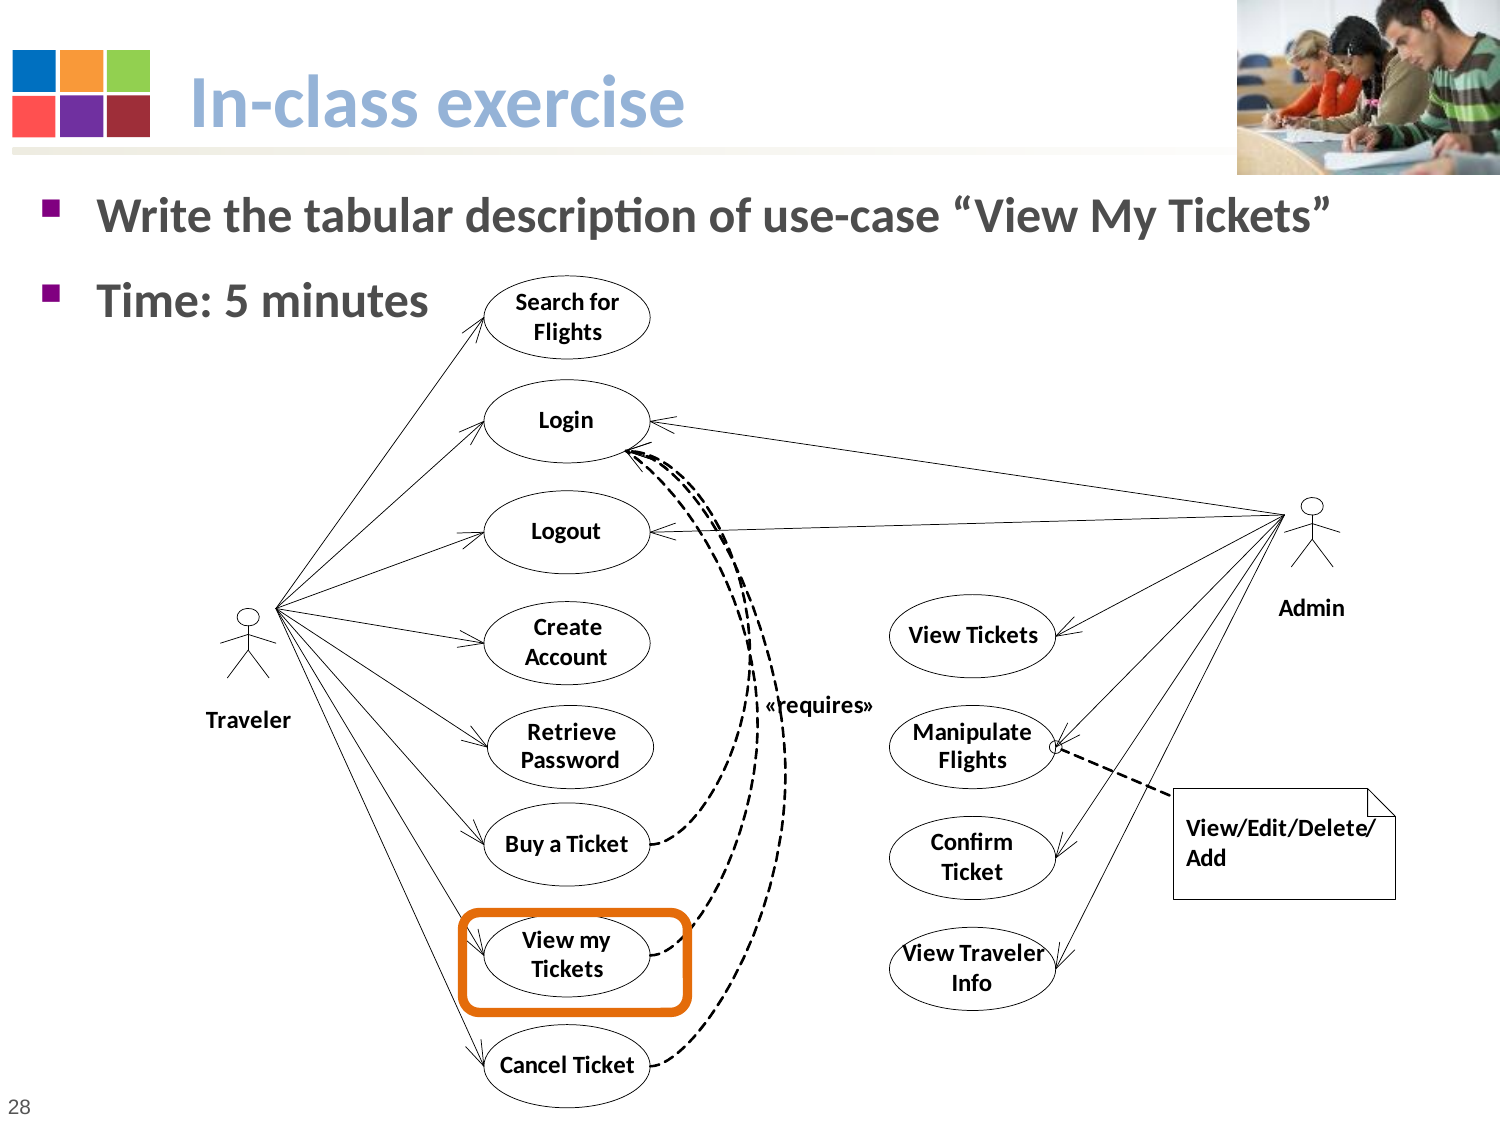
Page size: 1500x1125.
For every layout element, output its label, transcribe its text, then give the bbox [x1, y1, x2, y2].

picture [189, 270, 1401, 1113]
picture [1237, 0, 1500, 176]
list Write the tabular description of use-case “View My Tickets” Time: 5 minutes [24, 174, 1475, 1088]
title In-class exercise [174, 47, 1232, 150]
